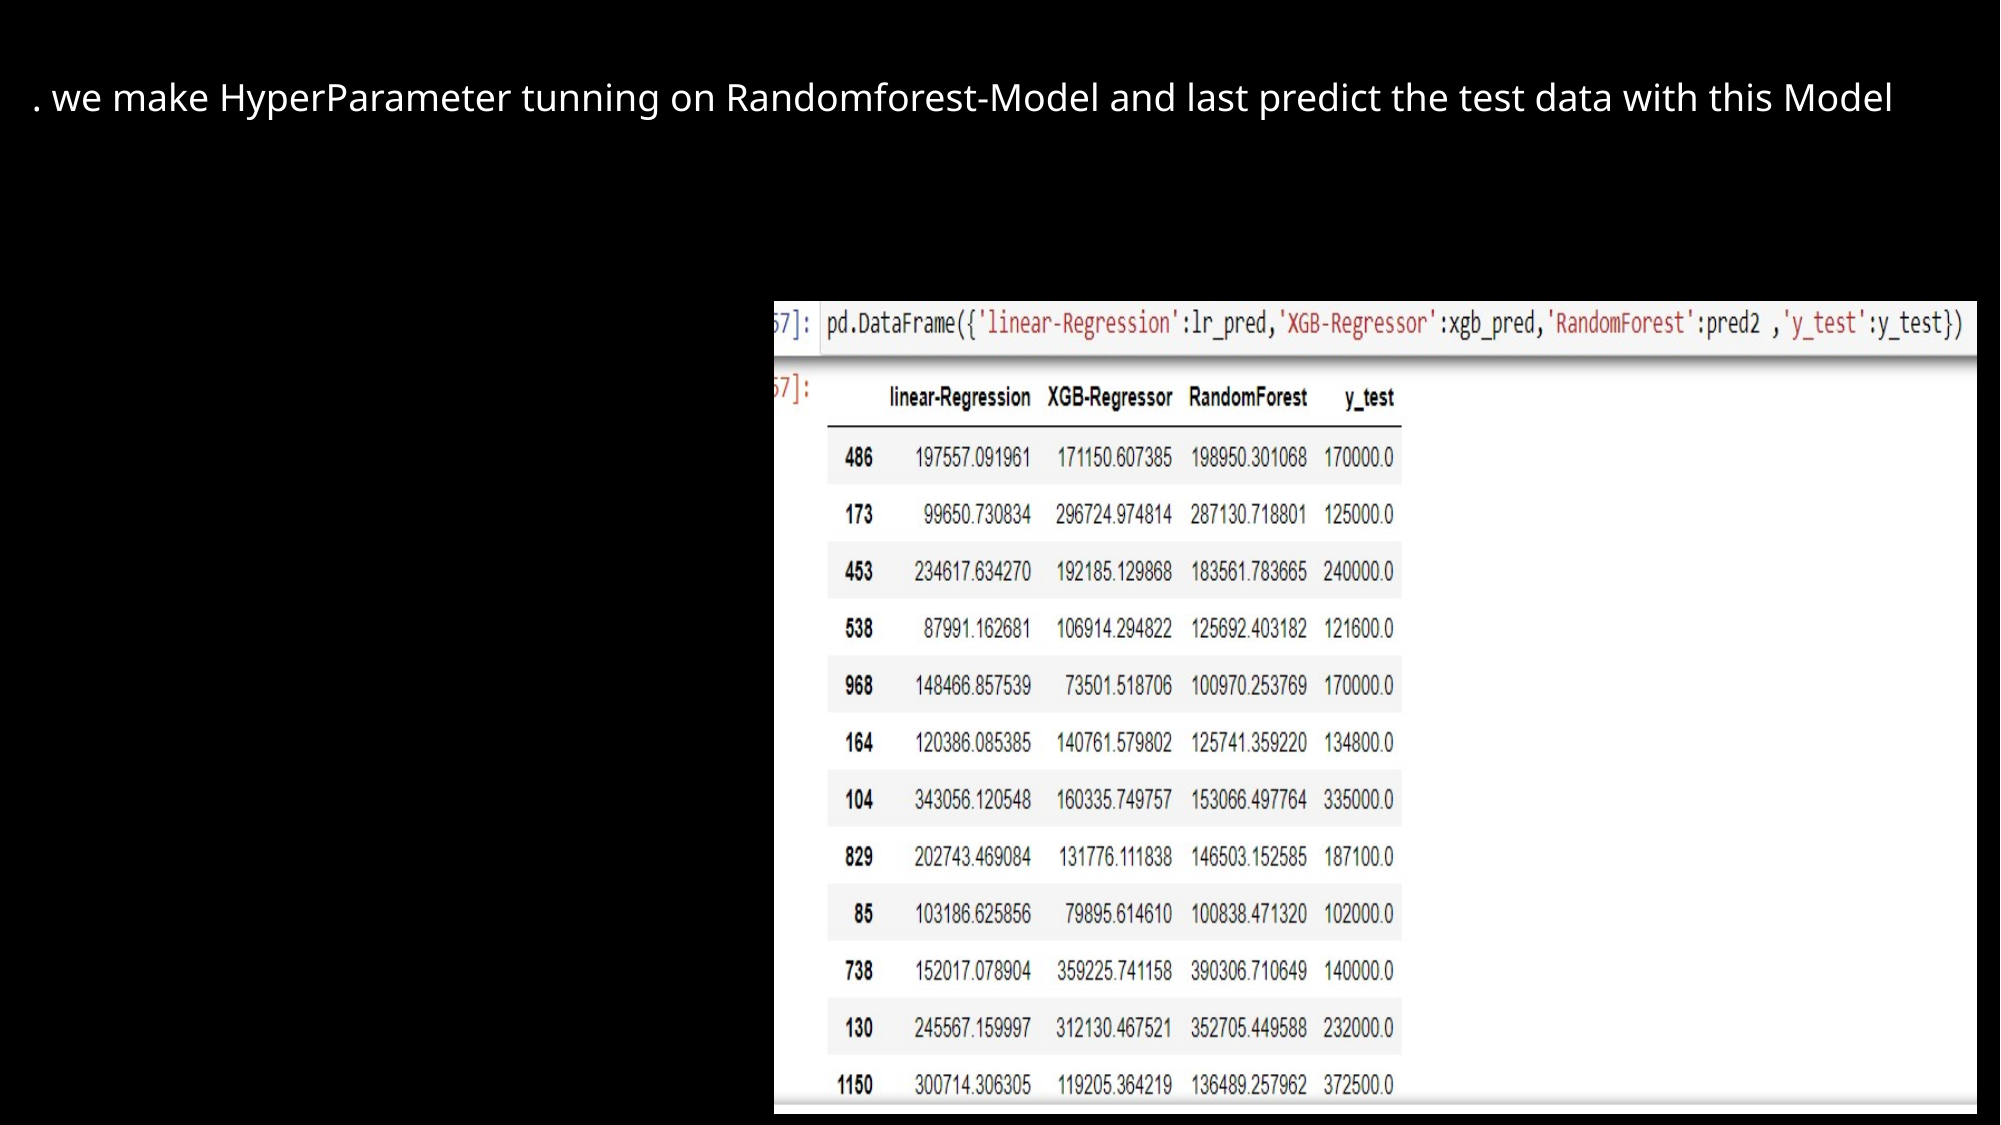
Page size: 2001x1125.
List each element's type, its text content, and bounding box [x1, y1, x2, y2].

text_box . we make HyperParameter tunning on Randomforest-Model and last predict the test data with this Model [16, 21, 1985, 172]
picture [774, 301, 1977, 1114]
